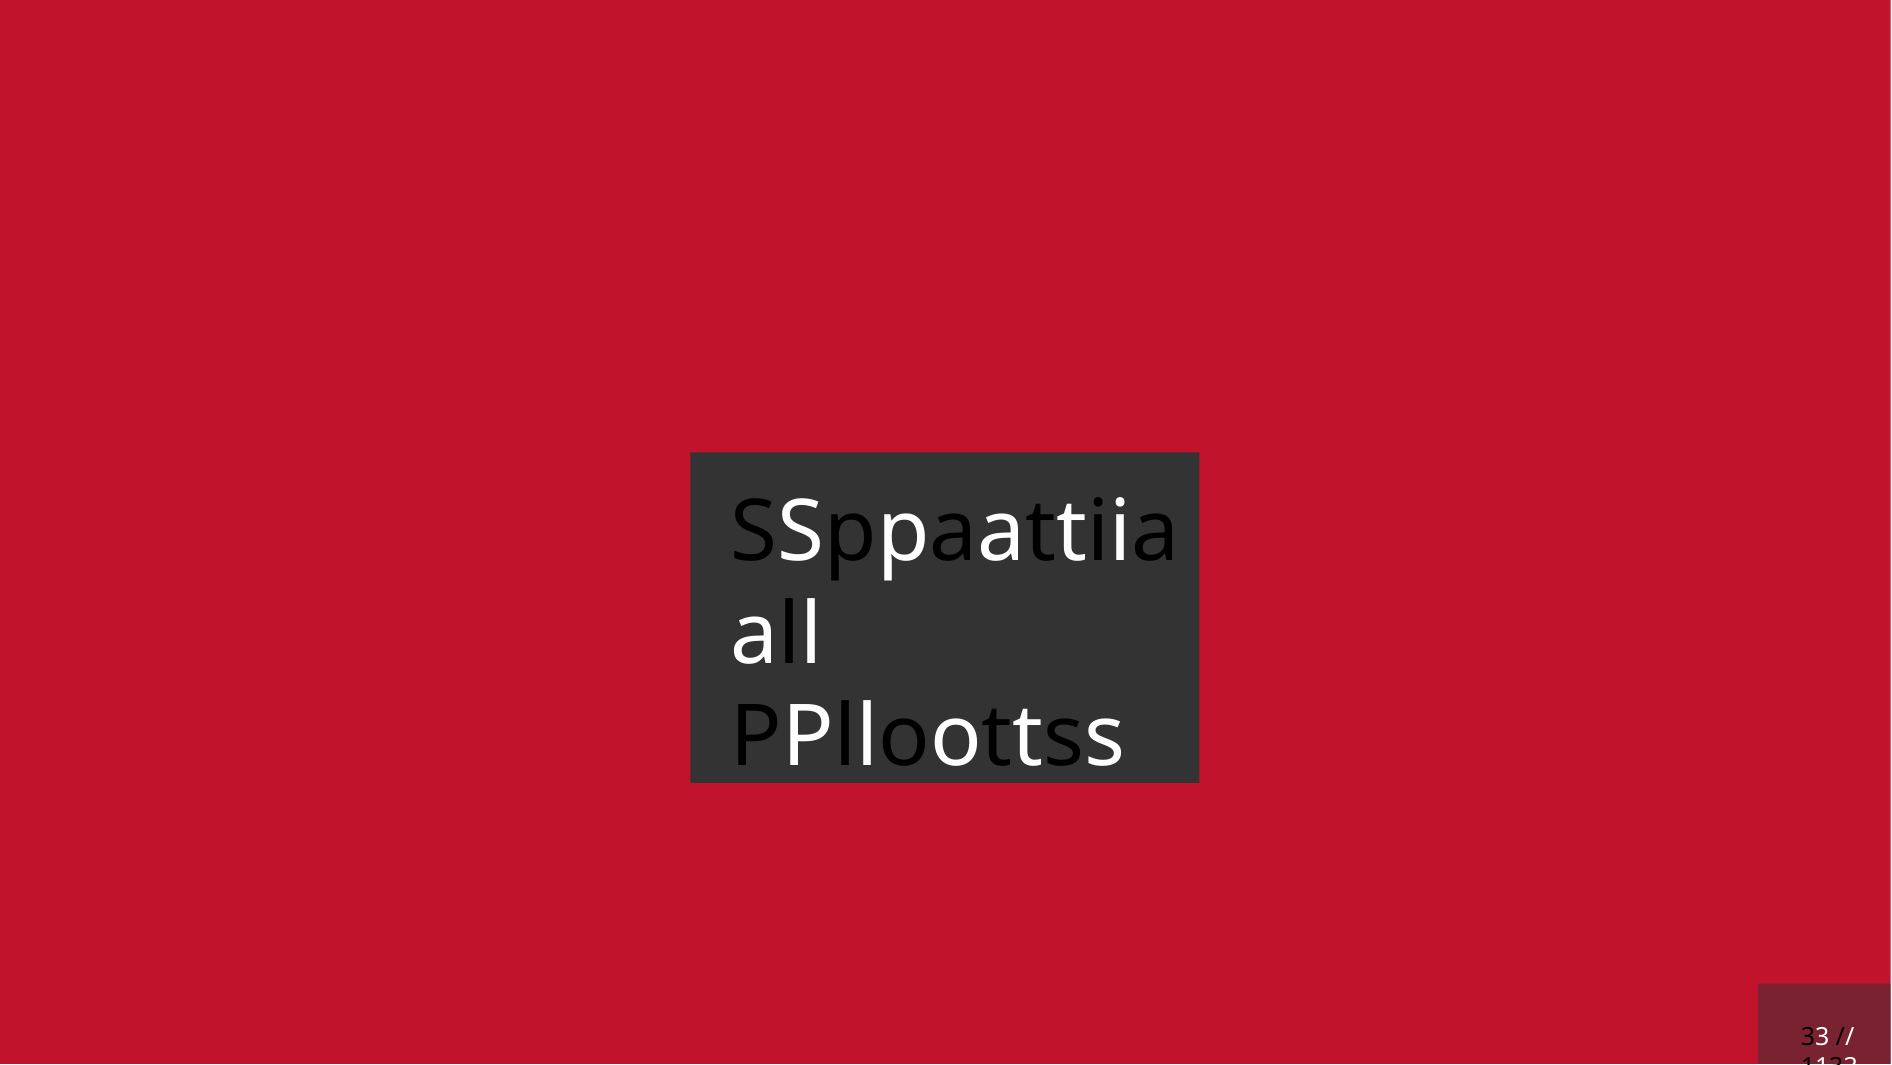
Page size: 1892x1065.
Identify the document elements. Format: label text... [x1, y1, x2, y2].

text_box [1758, 983, 1891, 1064]
title SSppaattiiaall PPlloottss [690, 452, 1200, 681]
text_box 33 // 1133 [1798, 1018, 1868, 1065]
